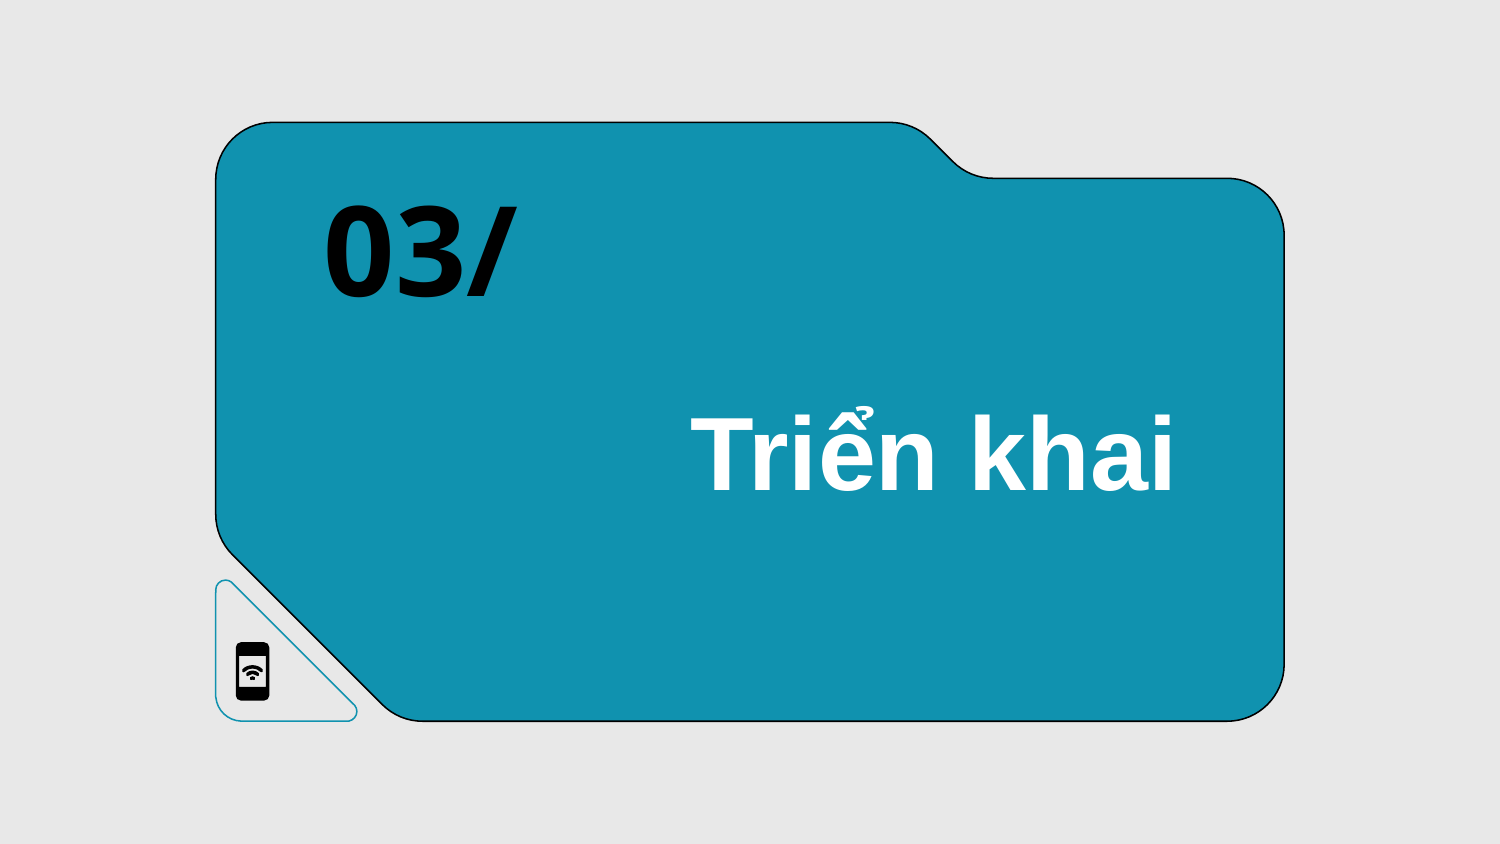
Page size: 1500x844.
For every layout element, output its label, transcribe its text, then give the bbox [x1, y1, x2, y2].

title Triển khai [518, 315, 1193, 582]
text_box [235, 641, 270, 701]
title 03/ [308, 177, 651, 316]
